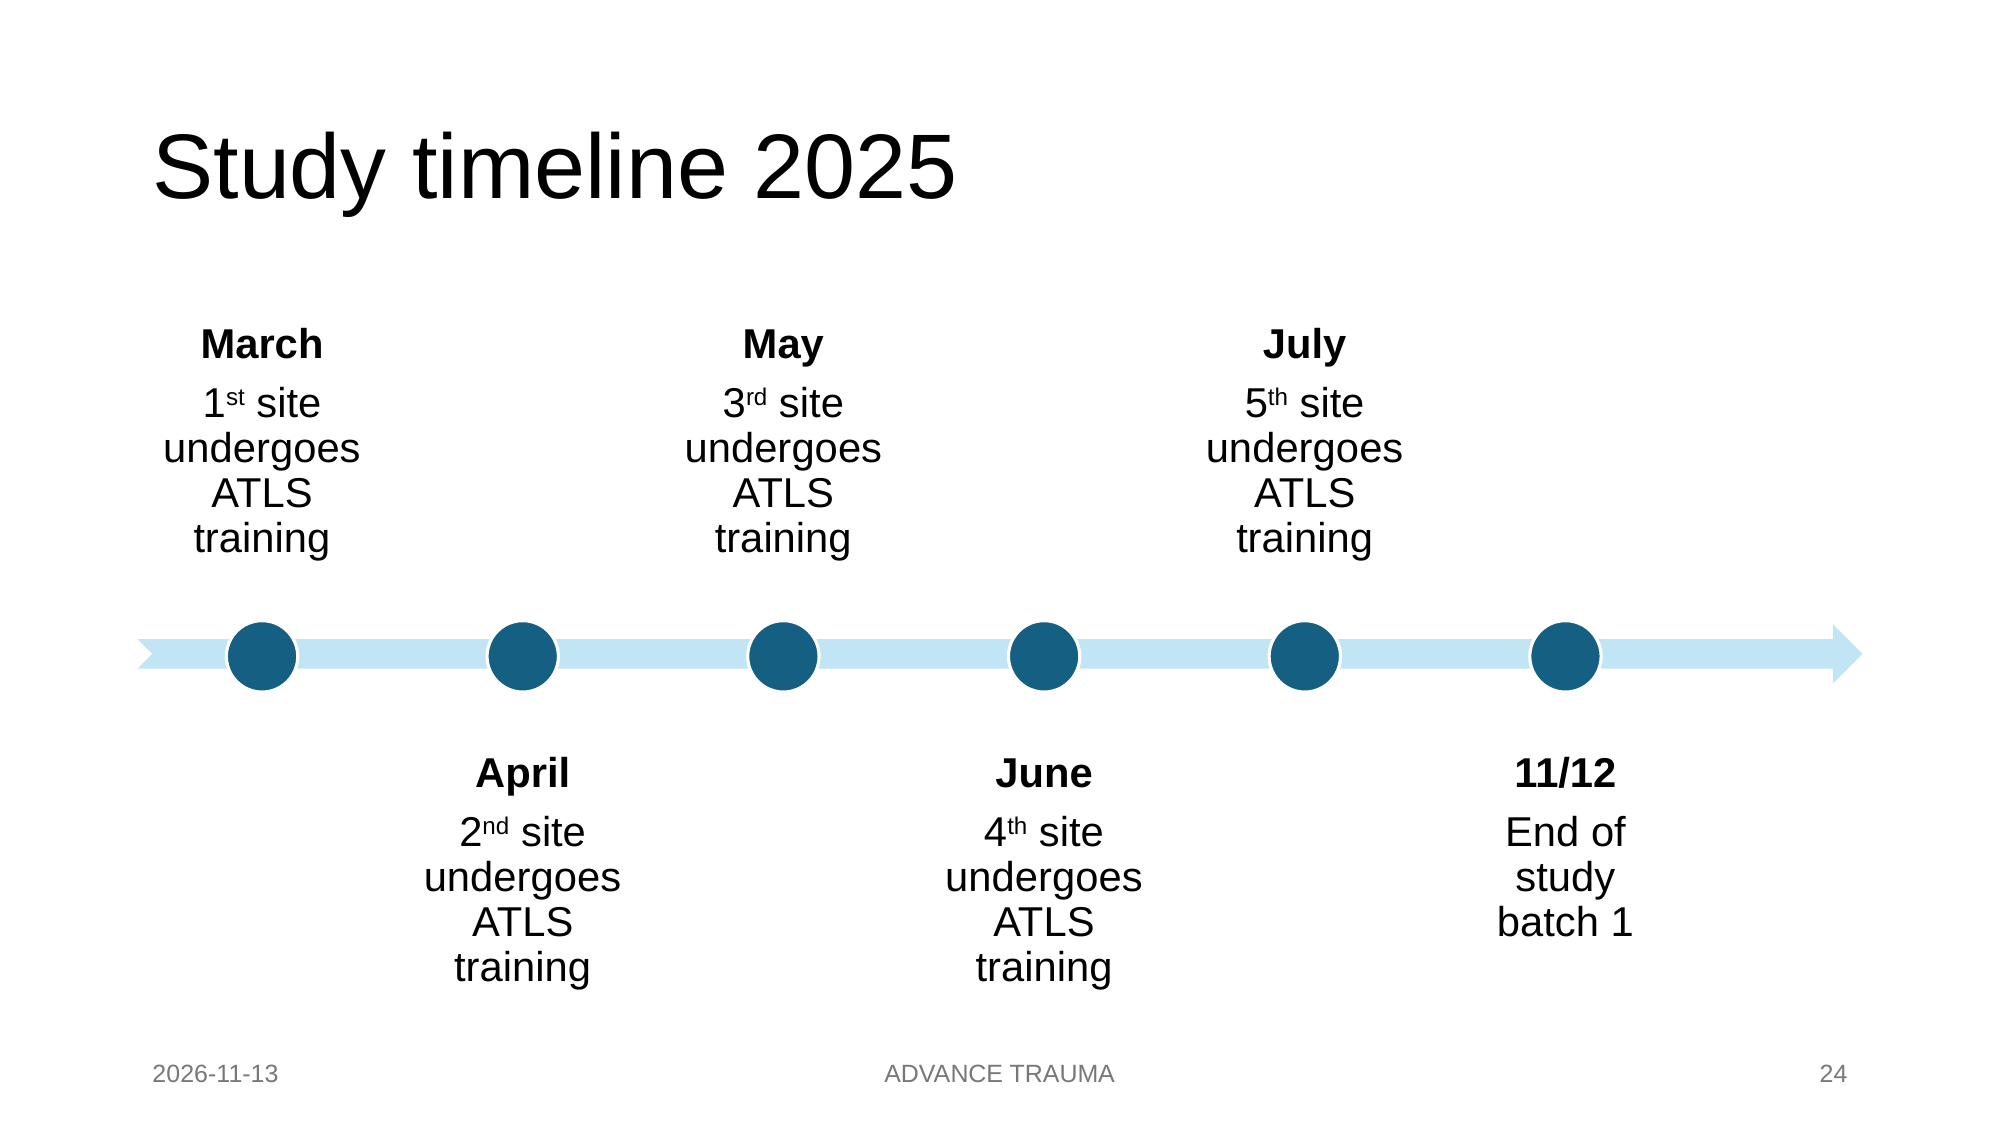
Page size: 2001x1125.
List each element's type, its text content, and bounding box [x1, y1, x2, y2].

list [136, 298, 1863, 1014]
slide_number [137, 1042, 588, 1103]
slide_number 24 [1412, 1042, 1863, 1103]
footer ADVANCE TRAUMA [662, 1042, 1338, 1103]
title Study timeline 2025 [137, 59, 1863, 278]
